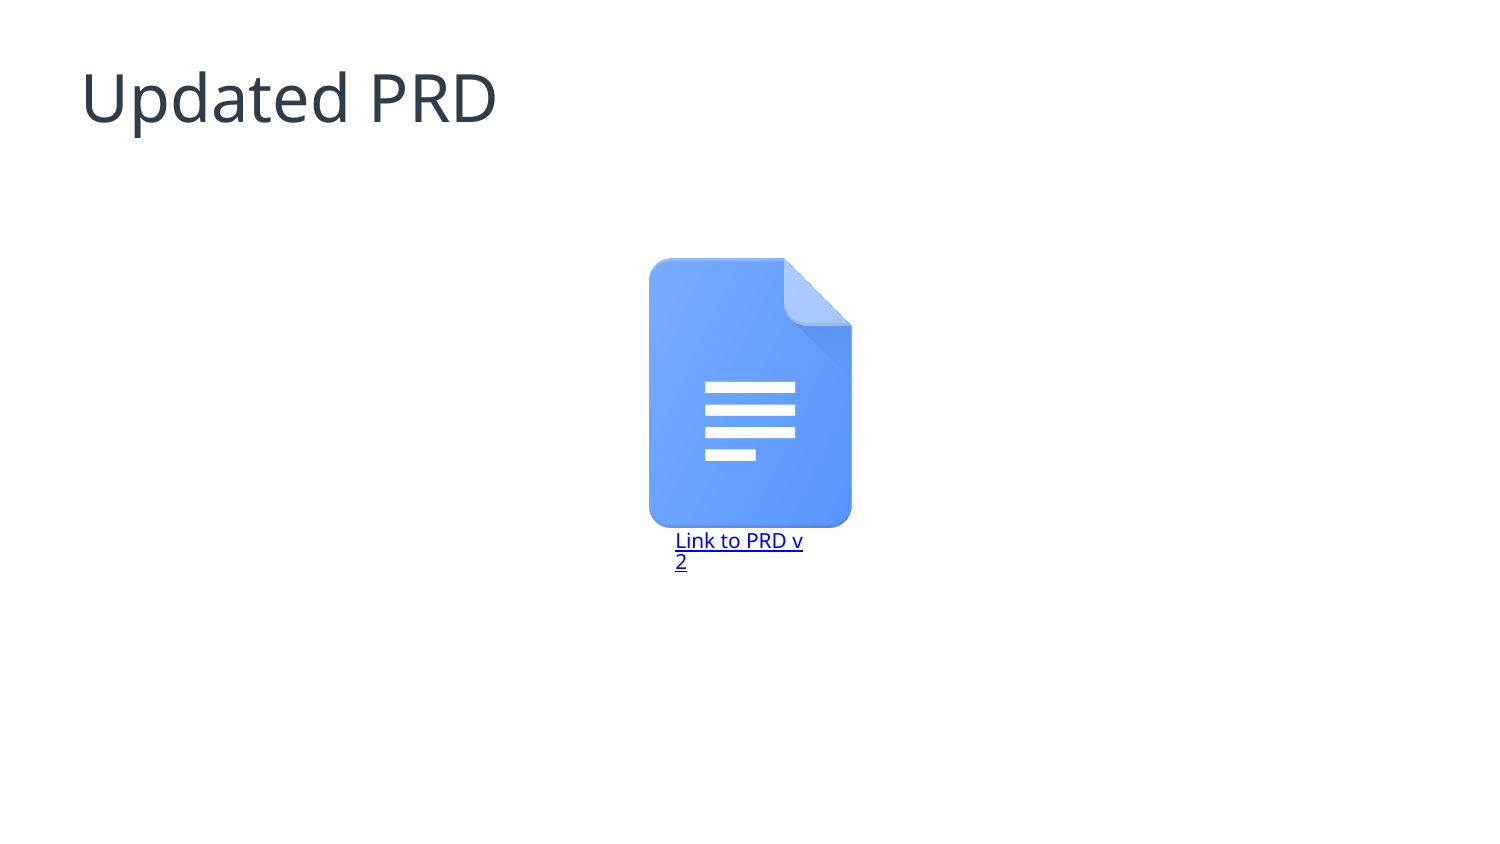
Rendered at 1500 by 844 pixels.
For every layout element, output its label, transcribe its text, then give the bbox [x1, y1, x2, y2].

title Updated PRD [75, 50, 1425, 148]
picture [615, 258, 885, 528]
text_box Link to PRD v2 [660, 536, 826, 585]
